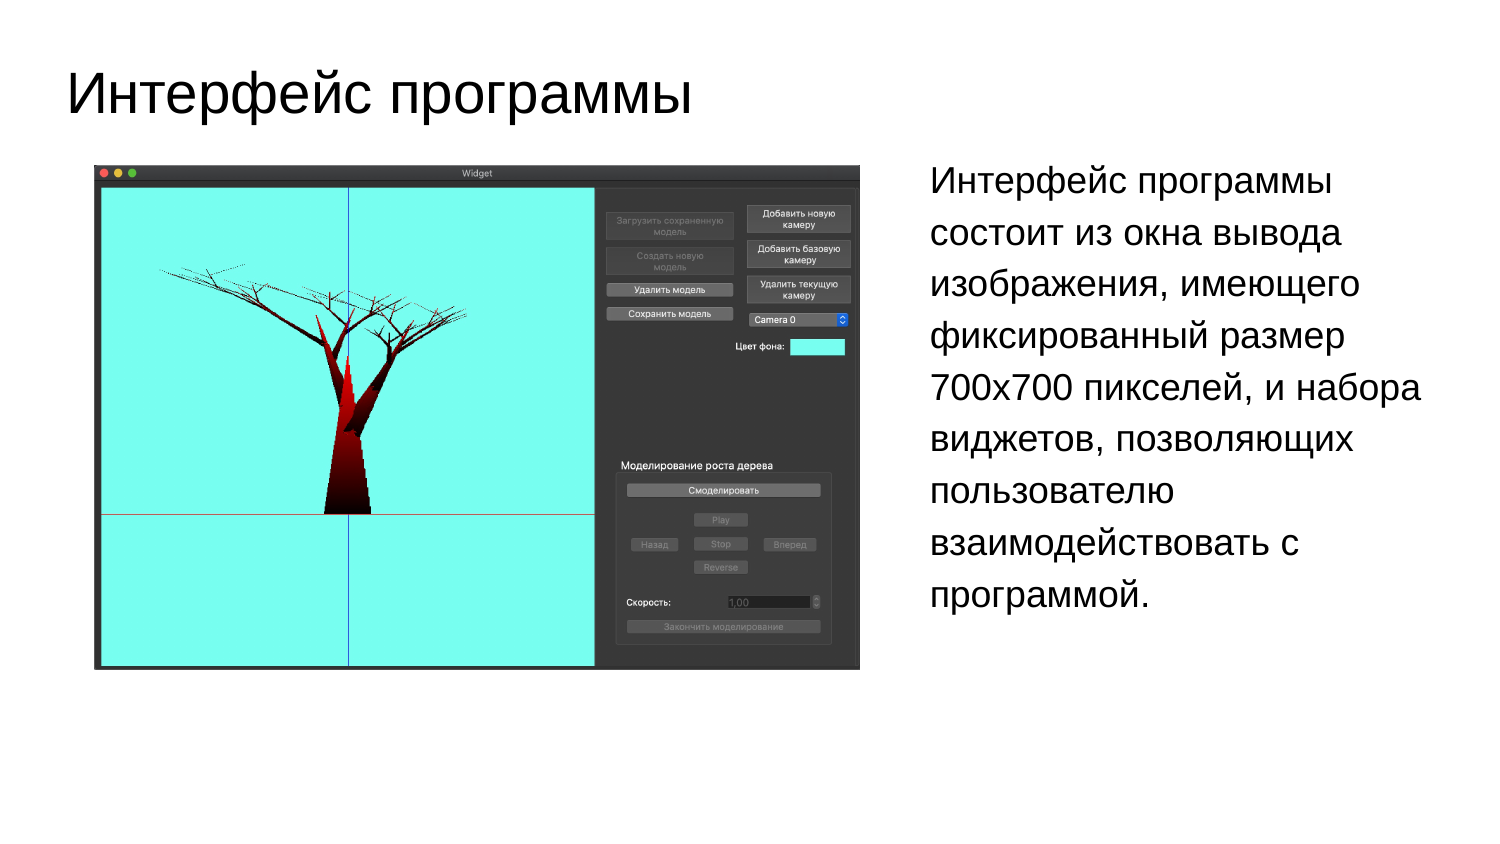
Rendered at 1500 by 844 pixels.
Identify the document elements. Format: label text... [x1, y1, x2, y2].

list ﻿Интерфейс программы состоит из окна вывода изображения, имеющего фиксированный размер 700x700 пикселей, и набора виджетов, позволяющих пользователю взаимодействовать с программой. [914, 133, 1474, 835]
title Интерфейс программы [51, 40, 1449, 134]
picture [93, 165, 860, 670]
